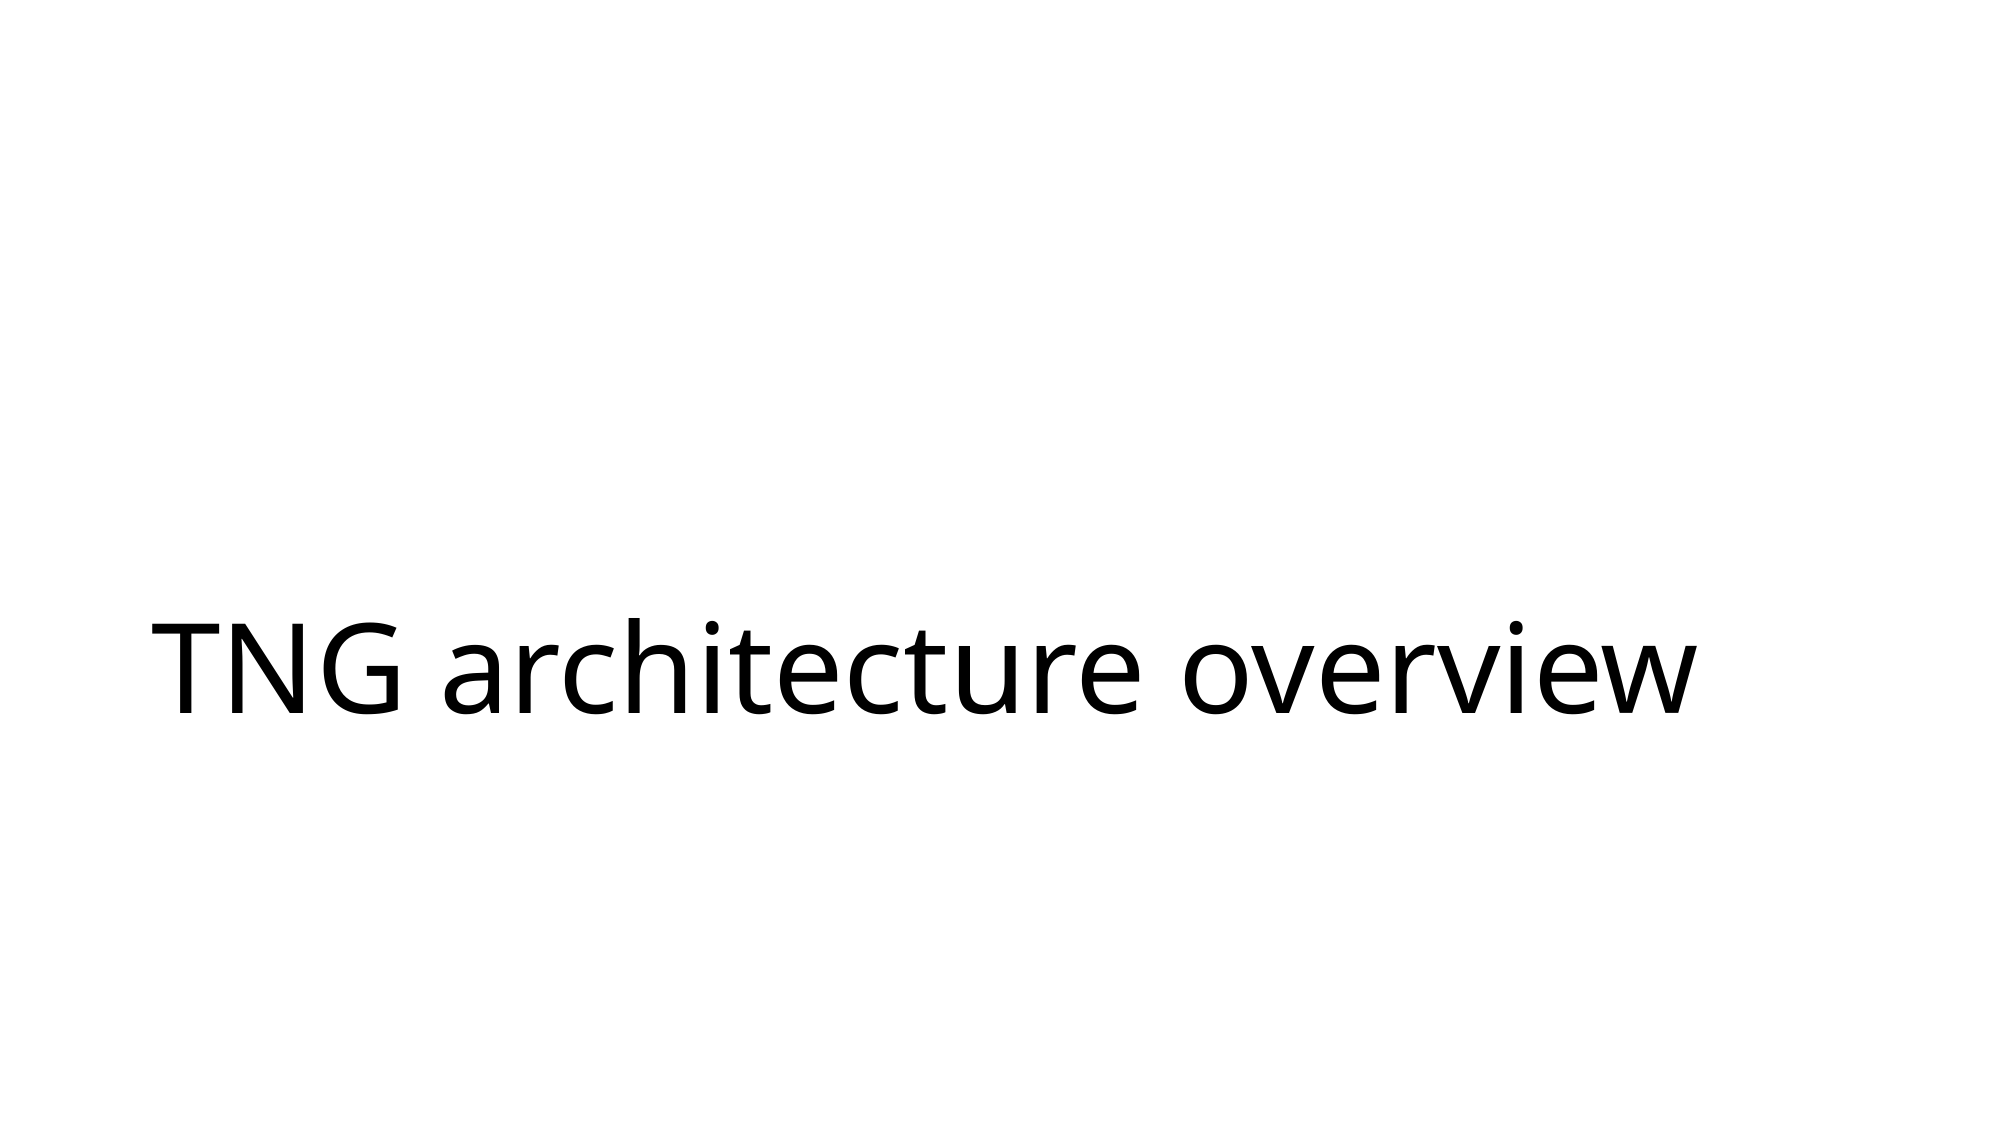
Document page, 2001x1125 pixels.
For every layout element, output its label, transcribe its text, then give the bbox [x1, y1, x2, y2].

title TNG architecture overview [136, 280, 1862, 749]
